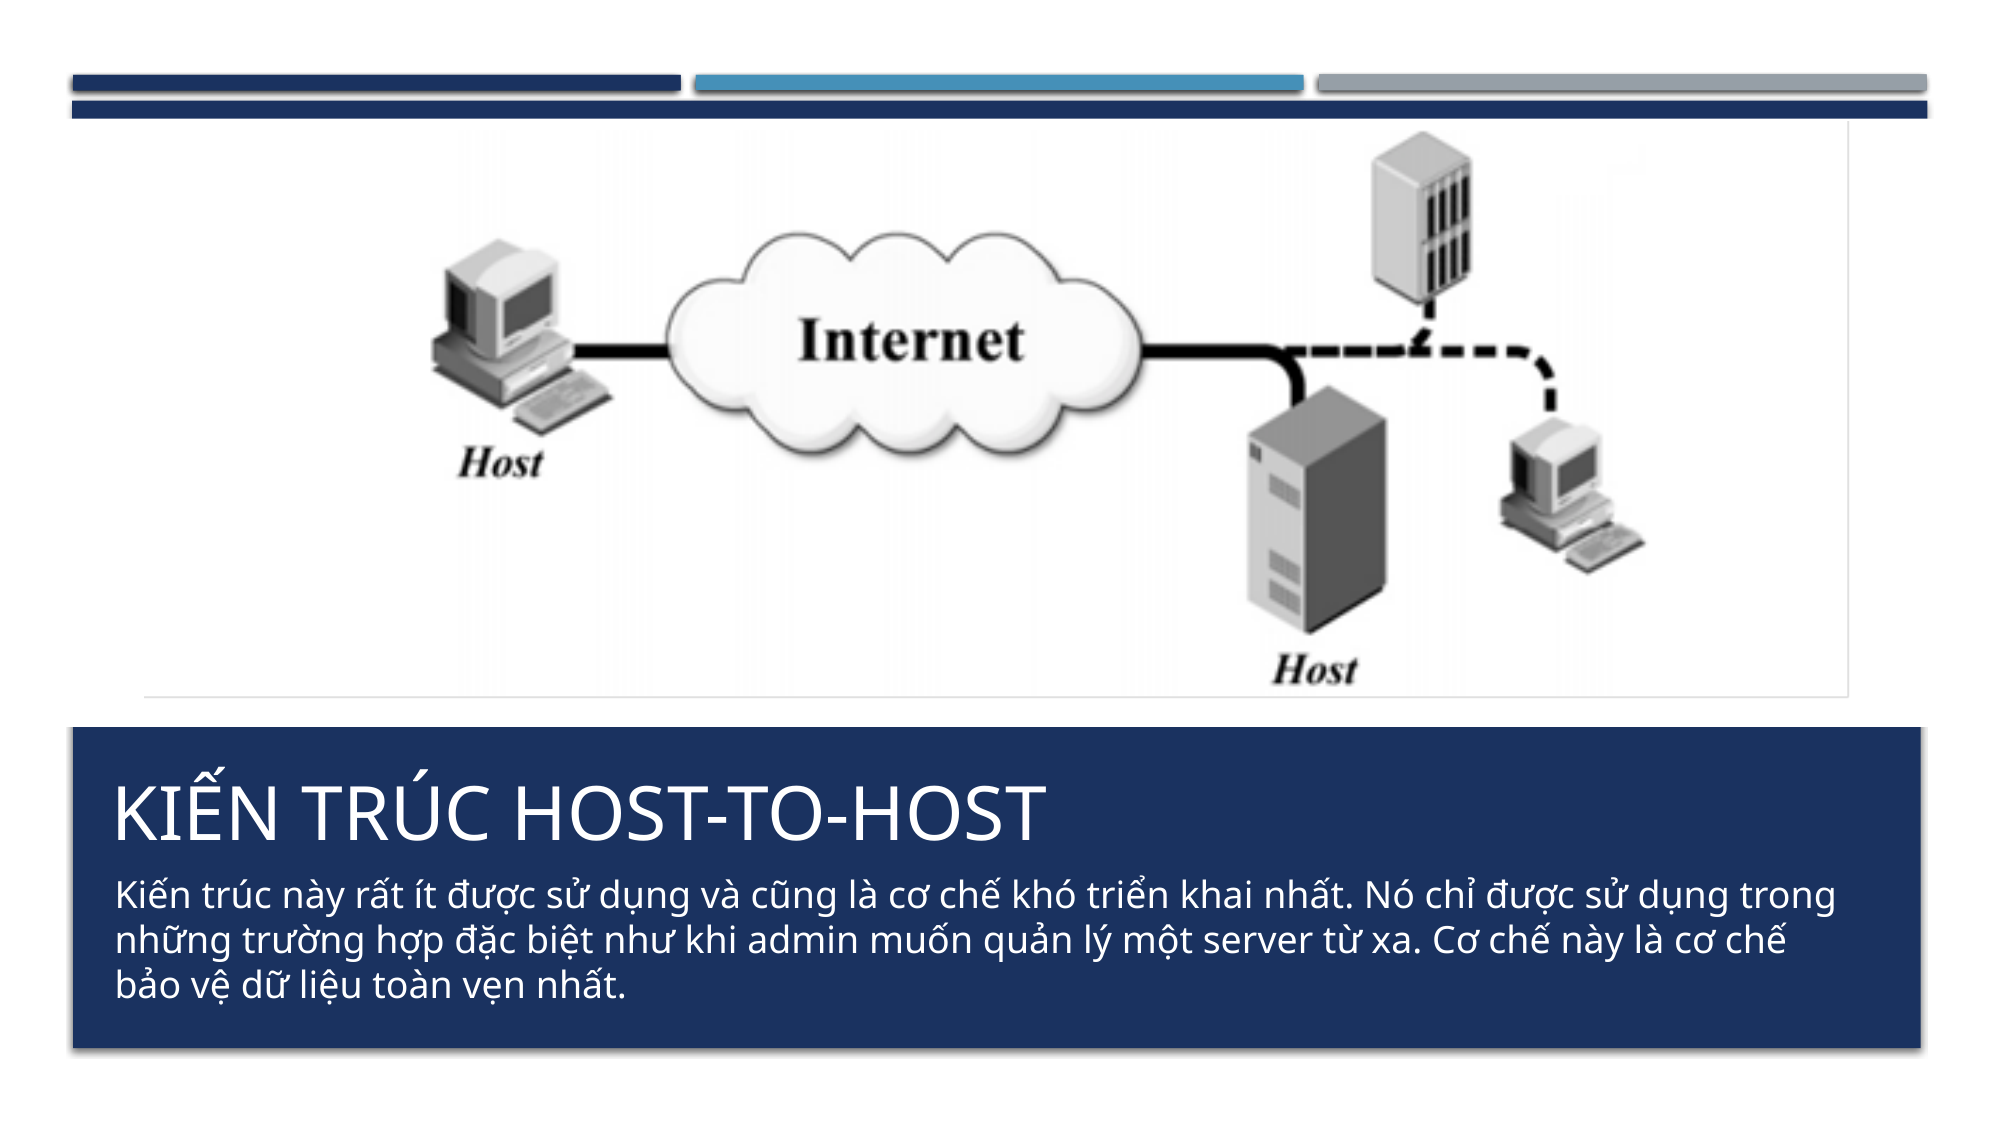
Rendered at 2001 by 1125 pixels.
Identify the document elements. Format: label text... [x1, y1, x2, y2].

text_box [1318, 73, 1928, 92]
text_box [695, 74, 1304, 91]
text_box [0, 117, 2000, 729]
title Kiến trúc host-to-Host [96, 748, 1900, 864]
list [144, 121, 1853, 701]
text_box Kiến trúc này rất ít được sử dụng và cũng là cơ chế khó triển khai nhất. Nó chỉ được sử dụng trong những trường hợp đặc biệt như khi admin muốn quản lý một server từ xa. Cơ chế này là cơ chế bảo vệ dữ liệu toàn vẹn nhất. [99, 863, 1857, 1013]
text_box [72, 729, 1922, 1049]
text_box [72, 74, 682, 92]
